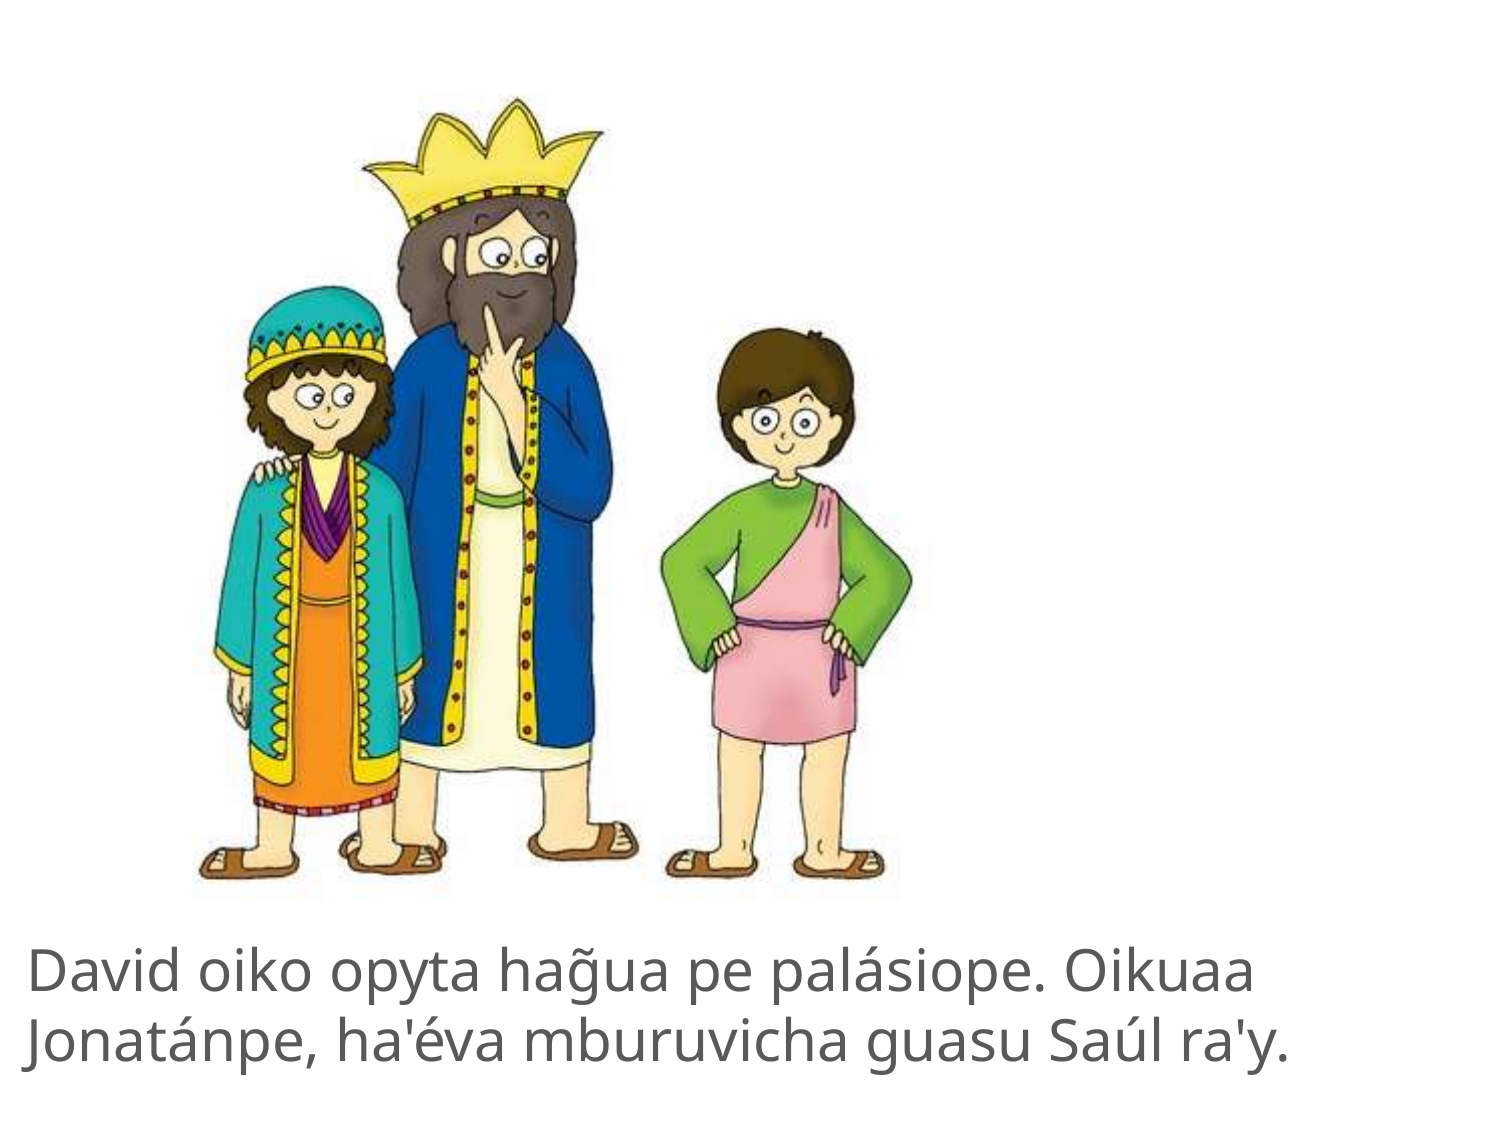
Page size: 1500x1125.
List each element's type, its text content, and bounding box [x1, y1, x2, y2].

picture [97, 0, 1403, 926]
text_box David oiko opyta hag̃ua pe palásiope. Oikuaa Jonatánpe, ha'éva mburuvicha guasu Saúl ra'y. [11, 925, 1483, 1081]
